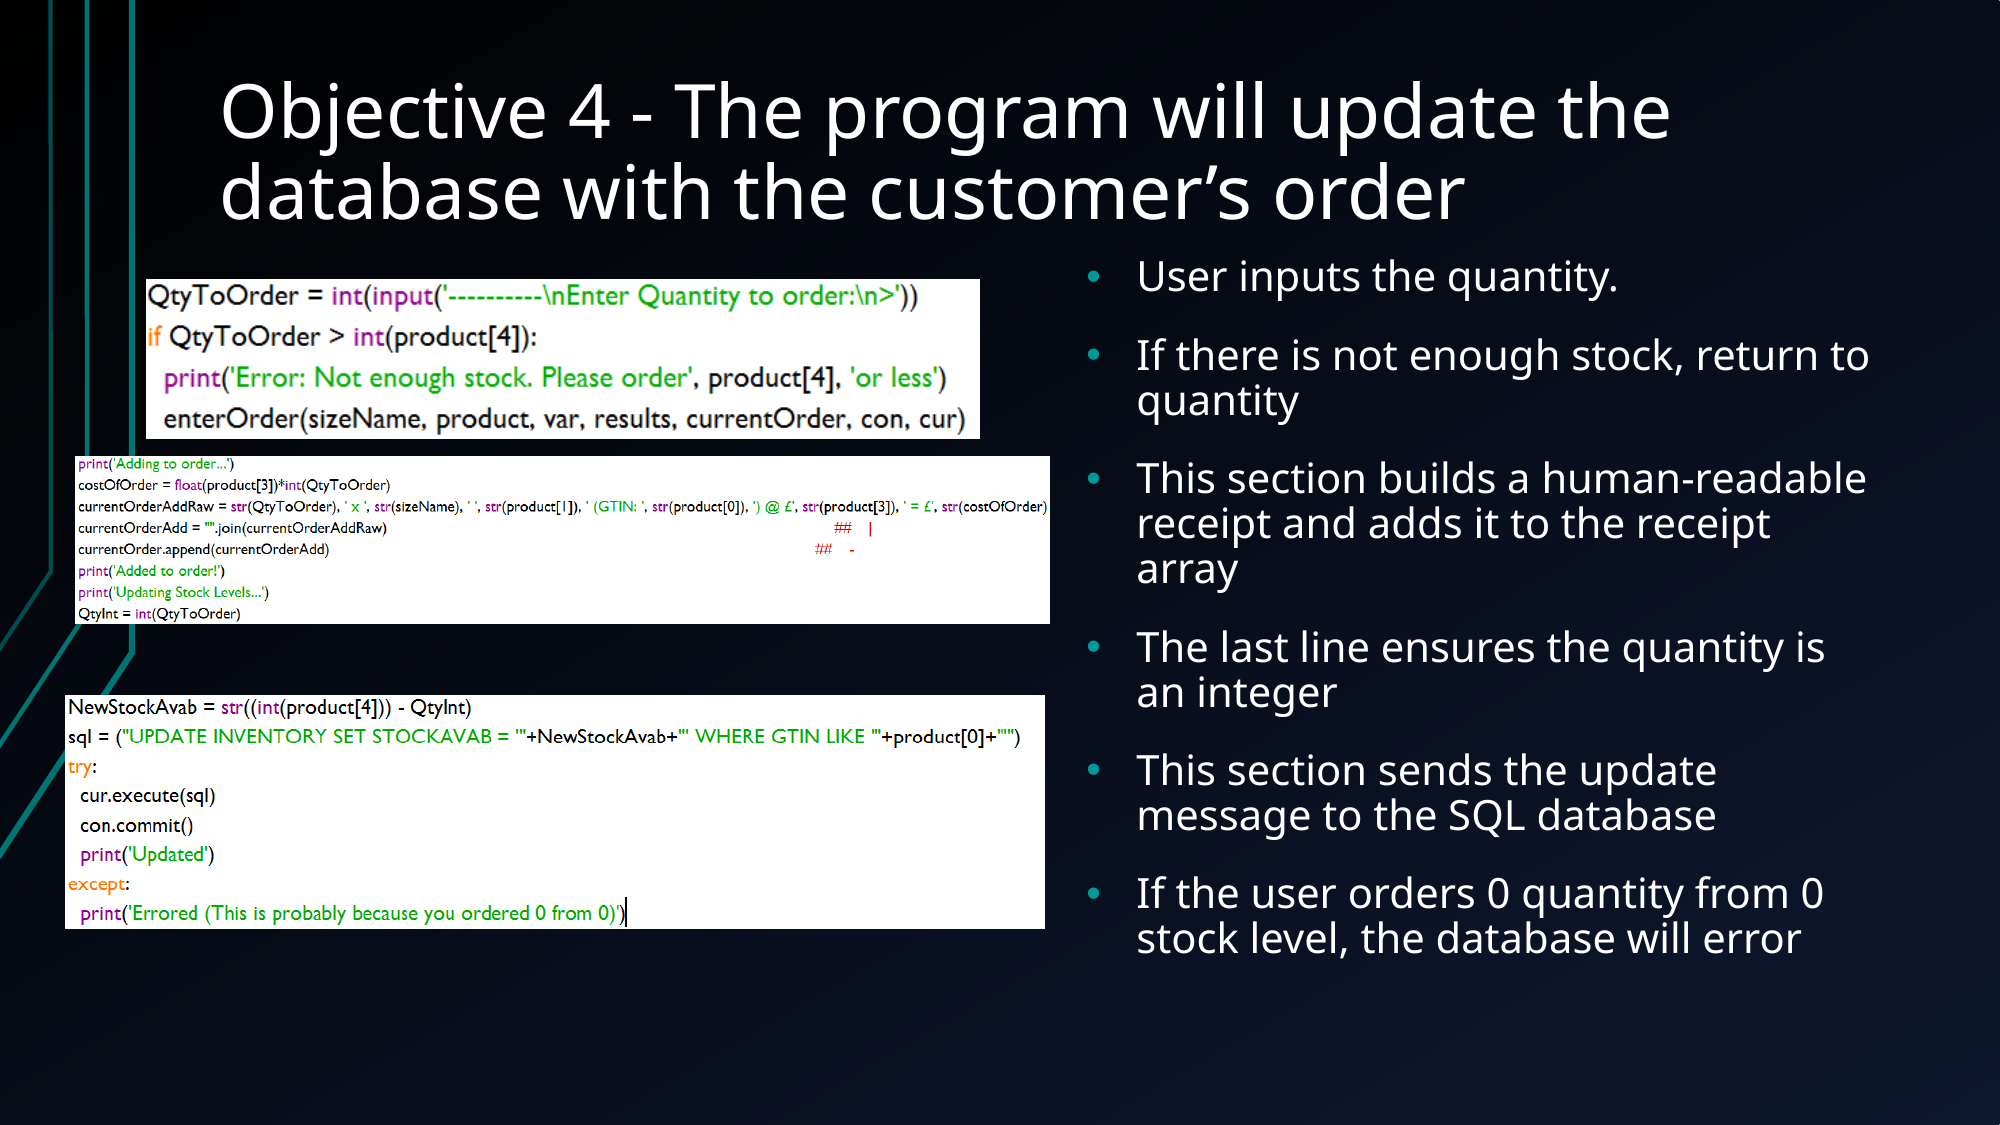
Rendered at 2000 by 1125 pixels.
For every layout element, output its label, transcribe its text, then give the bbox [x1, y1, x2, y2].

title Objective 4 - The program will update the database with the customer’s order [199, 45, 1900, 246]
list User inputs the quantity. If there is not enough stock, return to quantity This section builds a human-readable receipt and adds it to the receipt array The last line ensures the quantity is an integer This section sends the update message to the SQL database If the user orders 0 quantity from 0 stock level, the database will error [1066, 245, 1900, 1013]
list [145, 279, 980, 439]
picture [64, 695, 1045, 929]
picture [75, 456, 1050, 624]
